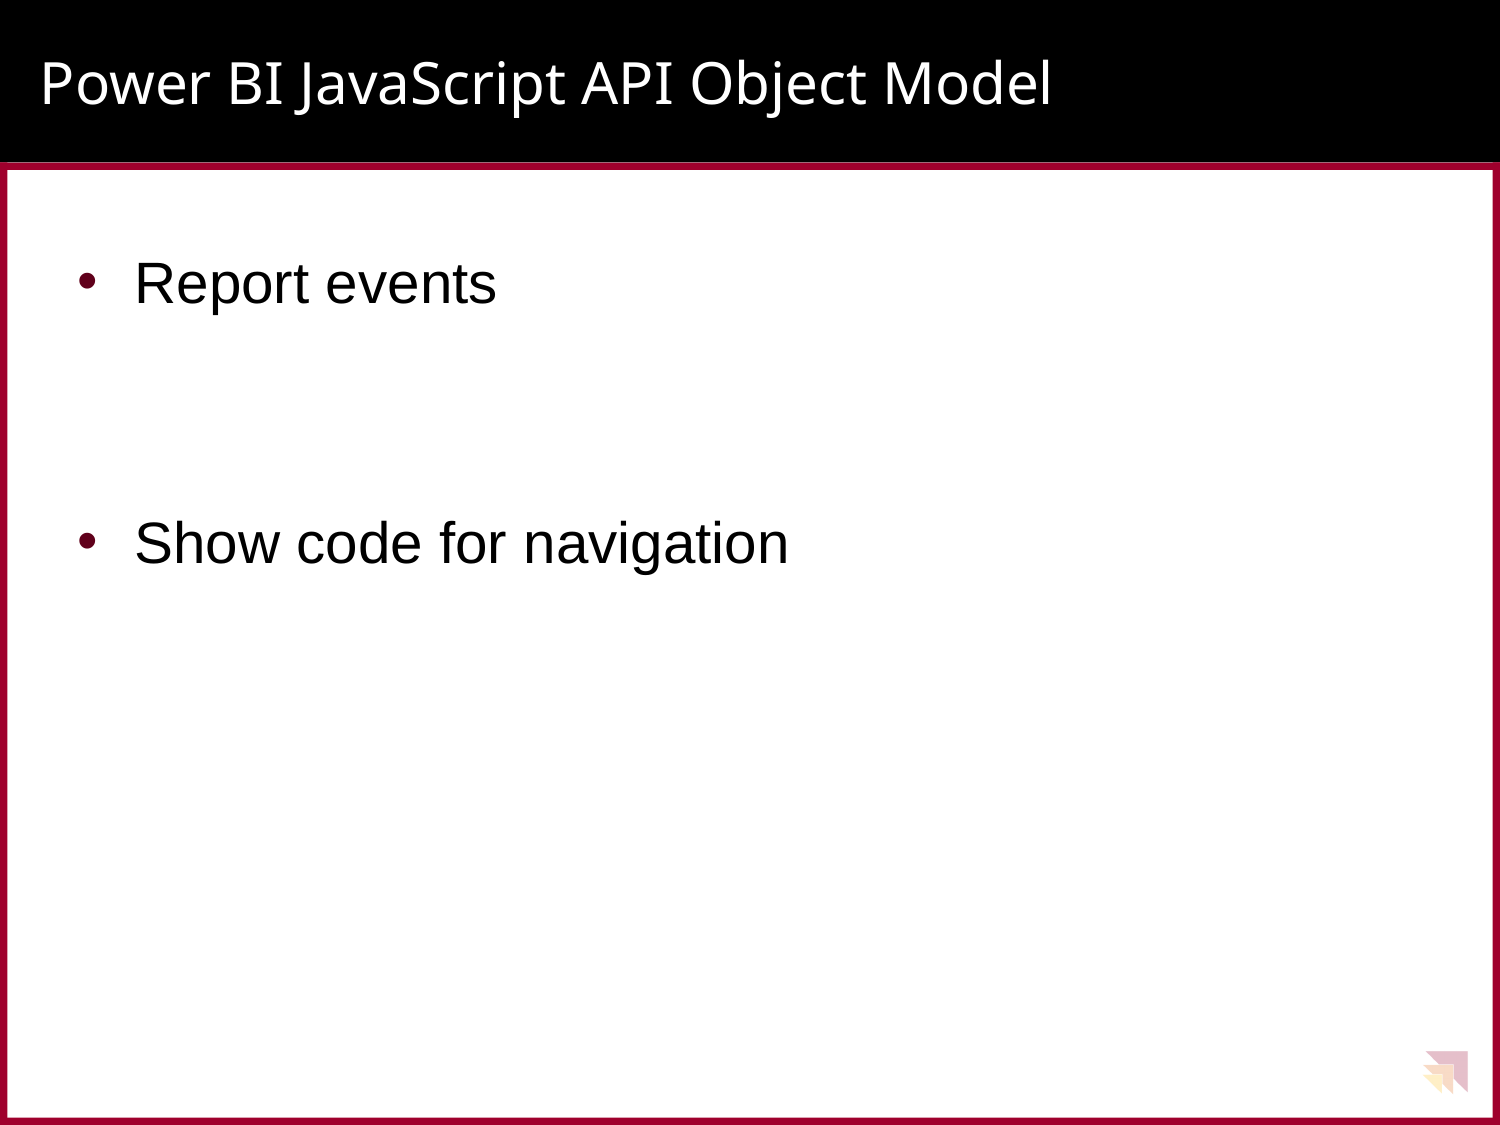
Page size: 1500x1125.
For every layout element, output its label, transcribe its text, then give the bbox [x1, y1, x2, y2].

list Report events Show code for navigation [62, 237, 1438, 1088]
title Power BI JavaScript API Object Model [24, 12, 1438, 150]
